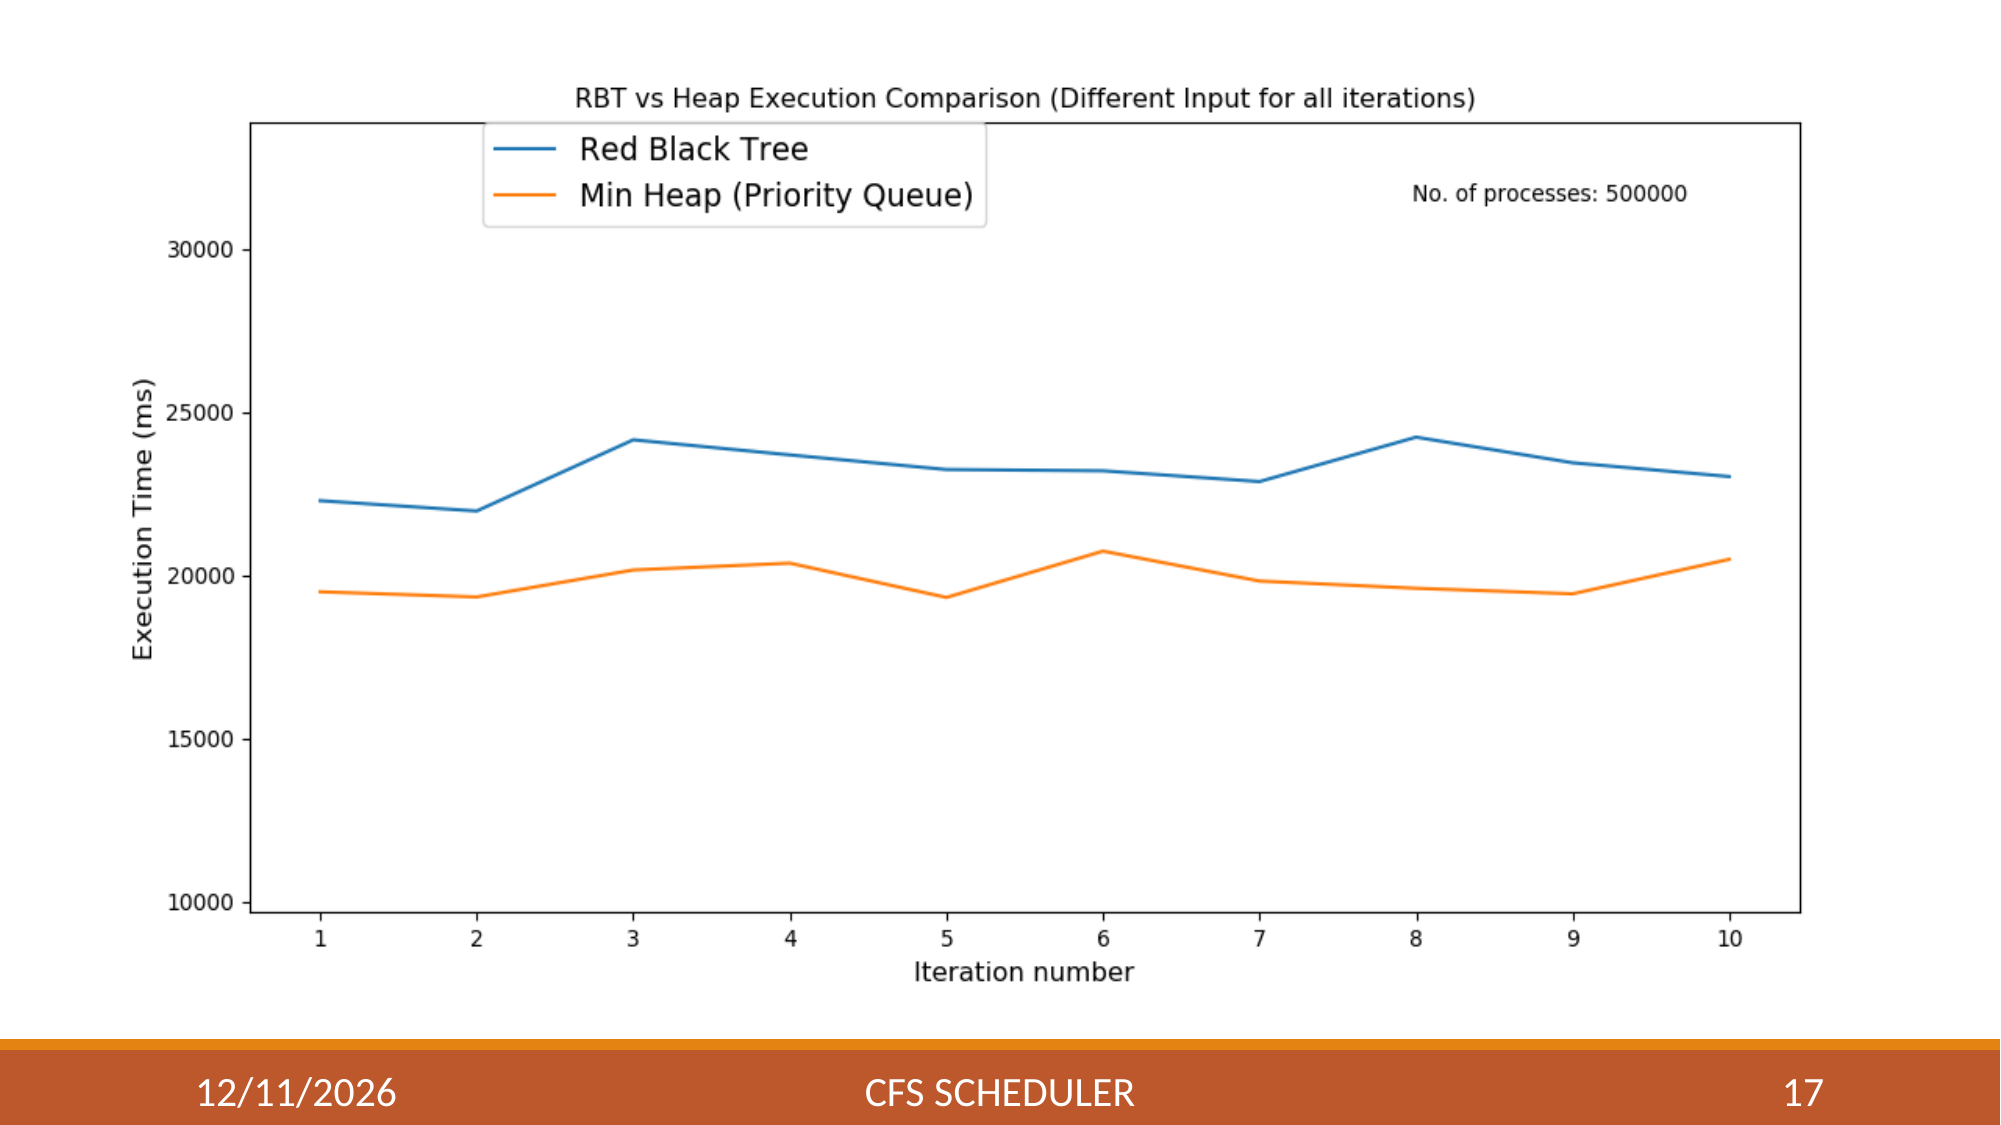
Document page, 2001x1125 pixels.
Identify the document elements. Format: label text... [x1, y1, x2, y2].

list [0, 0, 2000, 1026]
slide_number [180, 1059, 586, 1120]
footer CFS Scheduler [604, 1059, 1396, 1120]
slide_number 17 [1624, 1059, 1840, 1120]
